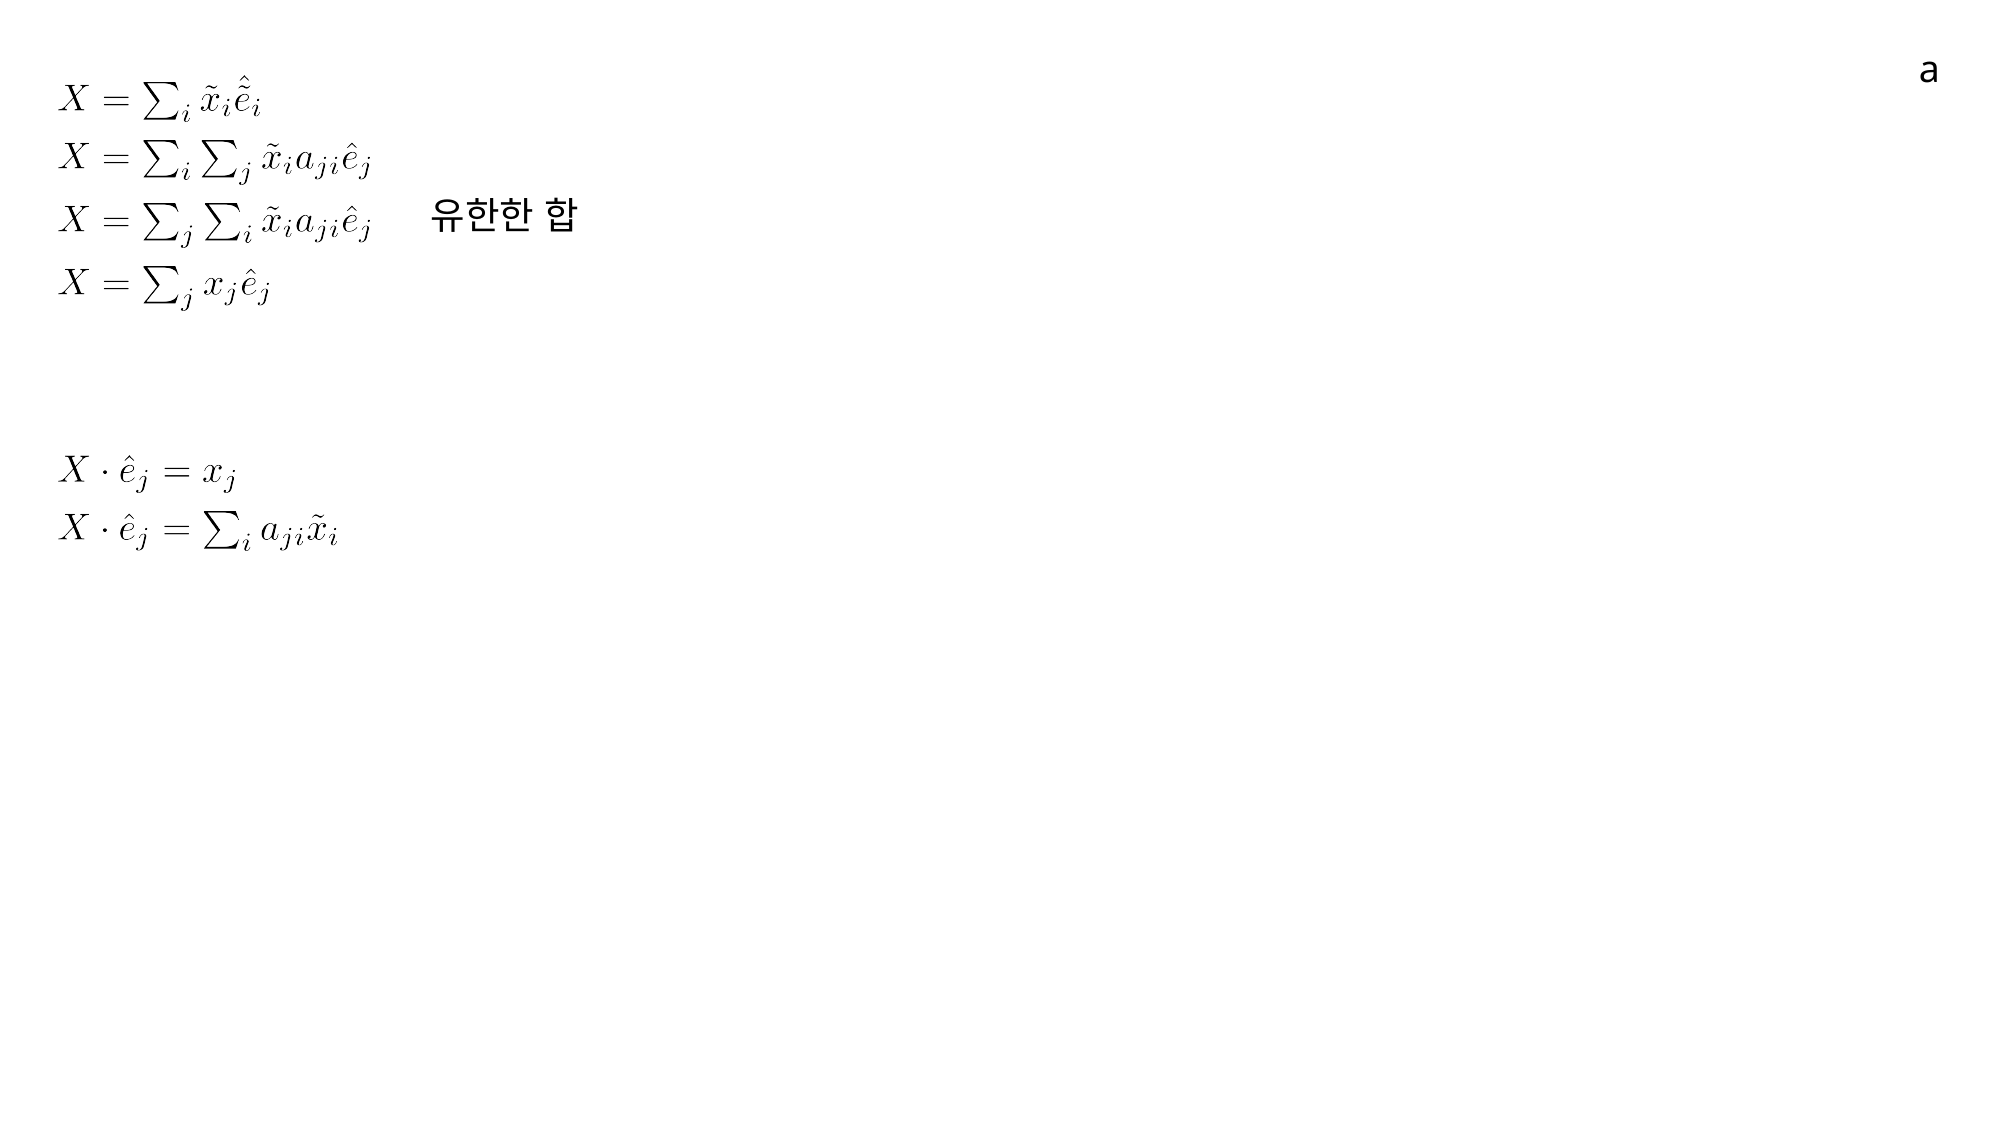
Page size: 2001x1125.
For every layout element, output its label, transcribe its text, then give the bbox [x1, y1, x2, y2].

picture [58, 203, 370, 248]
picture [58, 266, 269, 311]
picture [58, 455, 235, 493]
picture [58, 511, 337, 551]
text_box 유한한 합 [415, 184, 595, 245]
picture [58, 139, 370, 185]
text_box a [1904, 37, 1955, 98]
picture [58, 75, 260, 122]
